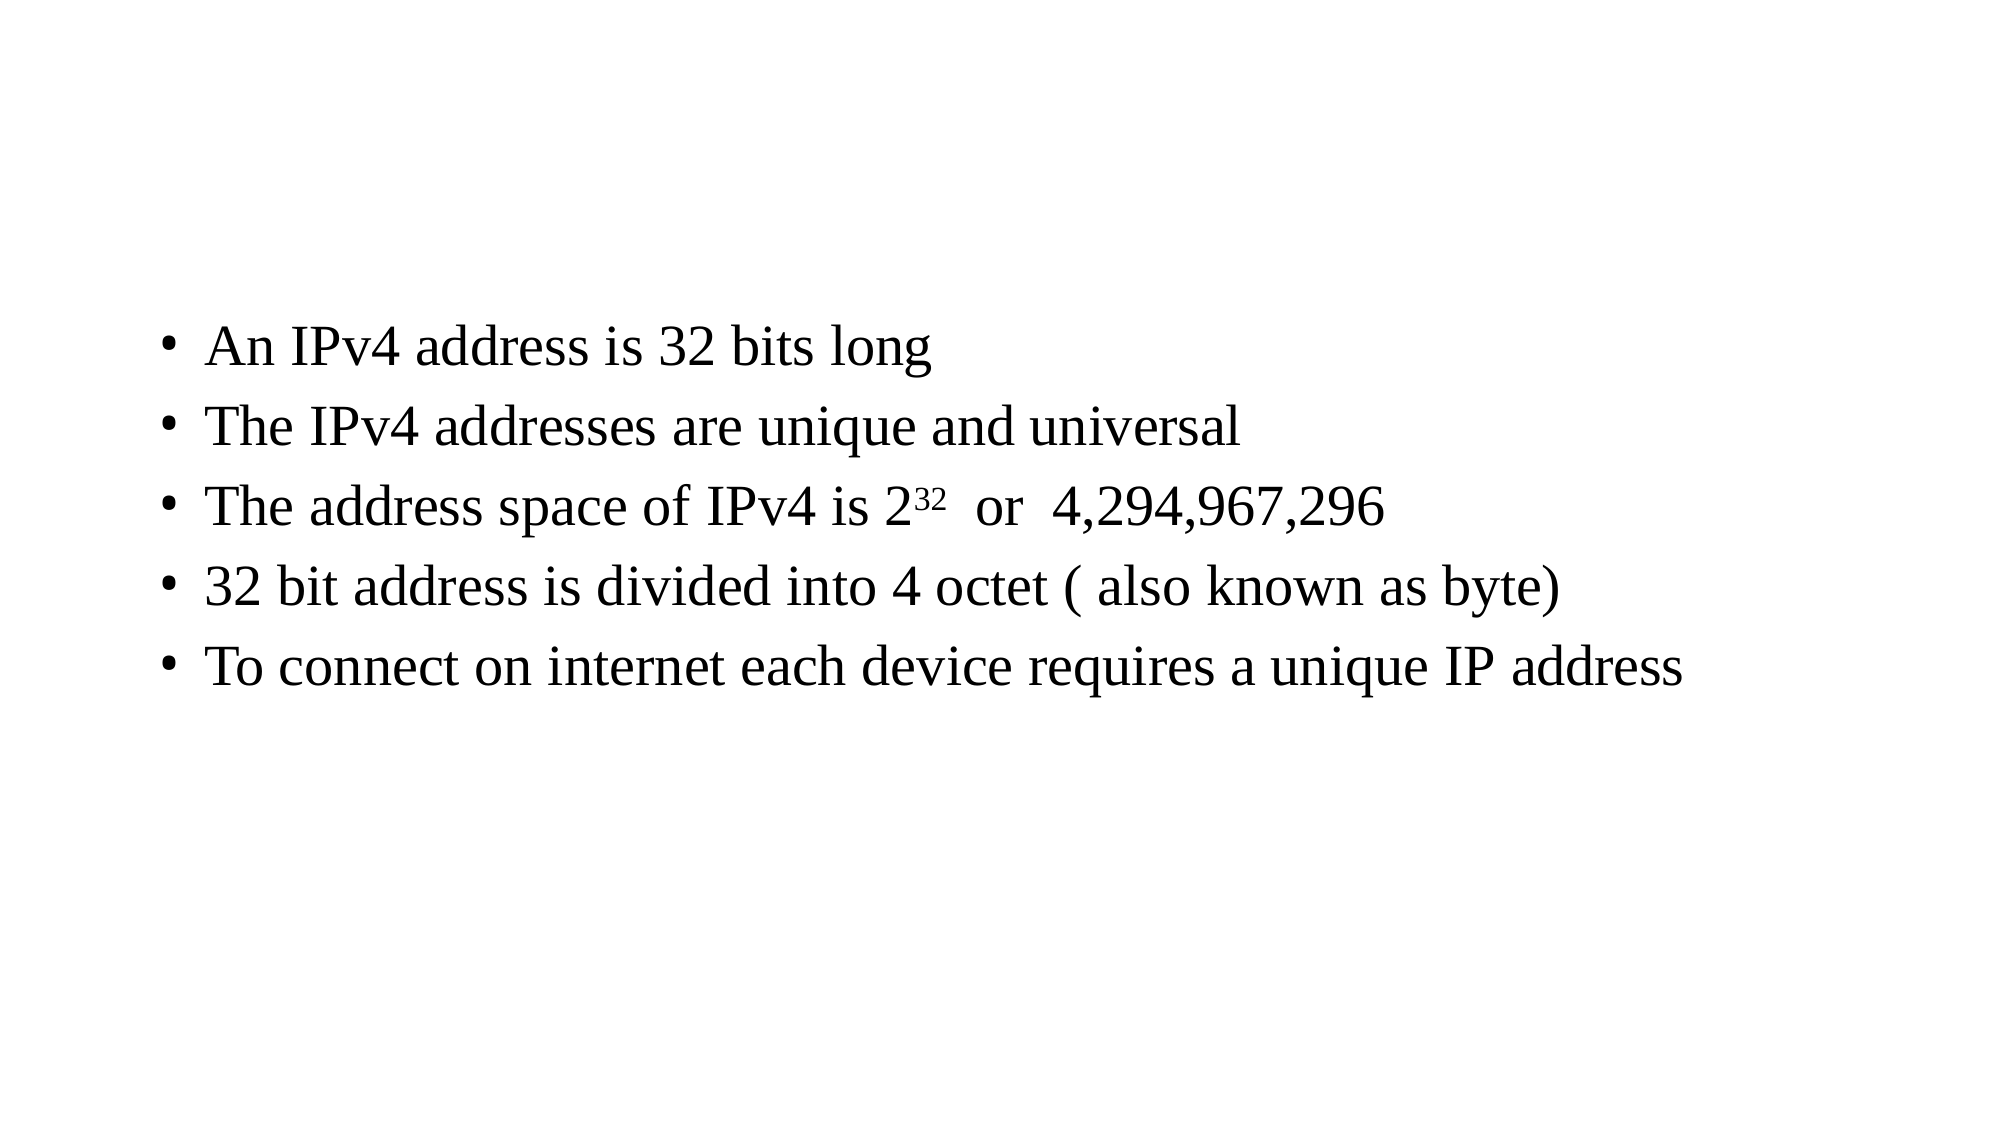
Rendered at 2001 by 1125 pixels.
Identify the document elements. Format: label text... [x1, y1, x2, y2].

list An IPv4 address is 32 bits long The IPv4 addresses are unique and universal The address space of IPv4 is 232 or 4,294,967,296 32 bit address is divided into 4 octet ( also known as byte) To connect on internet each device requires a unique IP address [137, 299, 1863, 1014]
